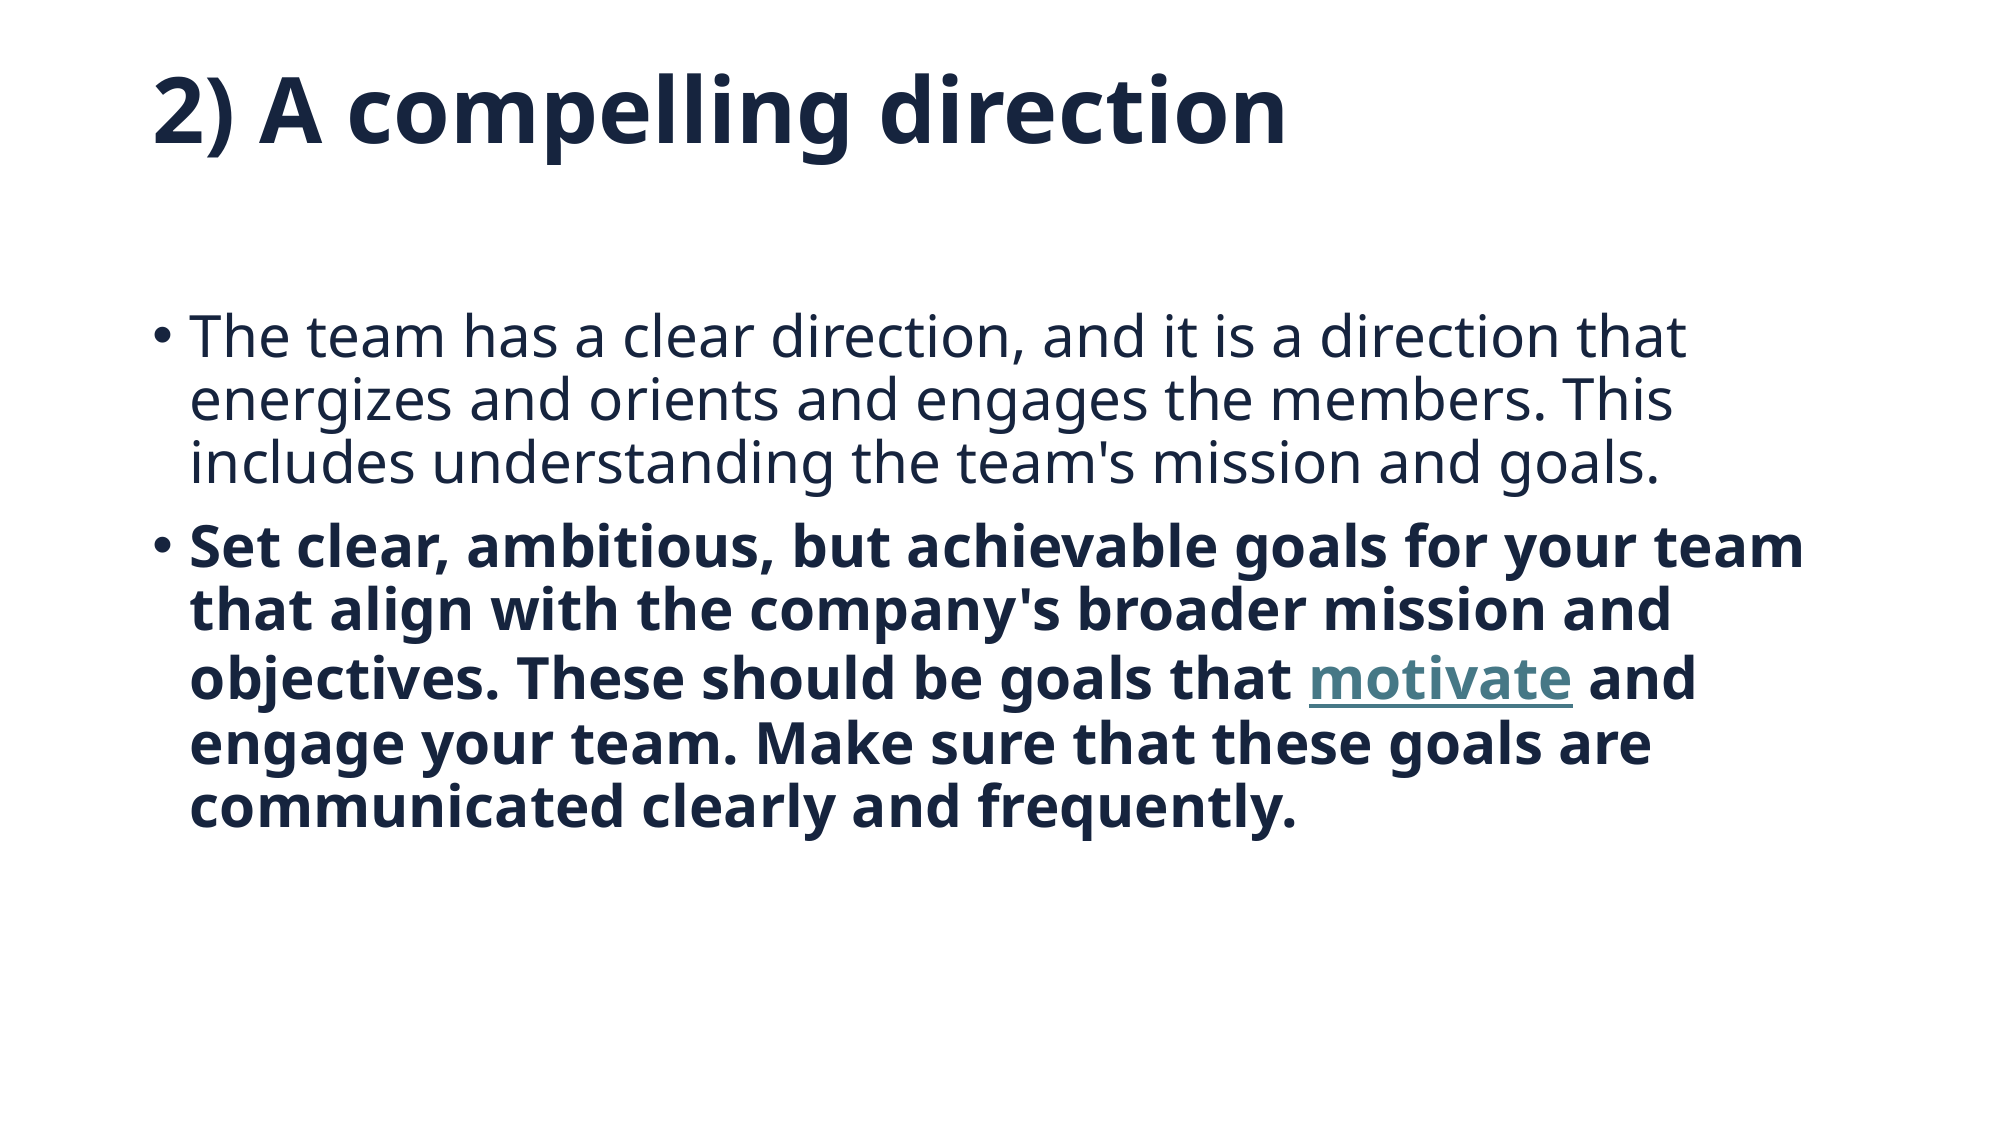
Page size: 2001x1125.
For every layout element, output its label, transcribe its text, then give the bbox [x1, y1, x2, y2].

title 2) A compelling direction [137, 59, 1863, 278]
list The team has a clear direction, and it is a direction that energizes and orients and engages the members. This includes understanding the team's mission and goals. Set clear, ambitious, but achievable goals for your team that align with the company's broader mission and objectives. These should be goals that motivate and engage your team. Make sure that these goals are communicated clearly and frequently. [137, 299, 1863, 1014]
